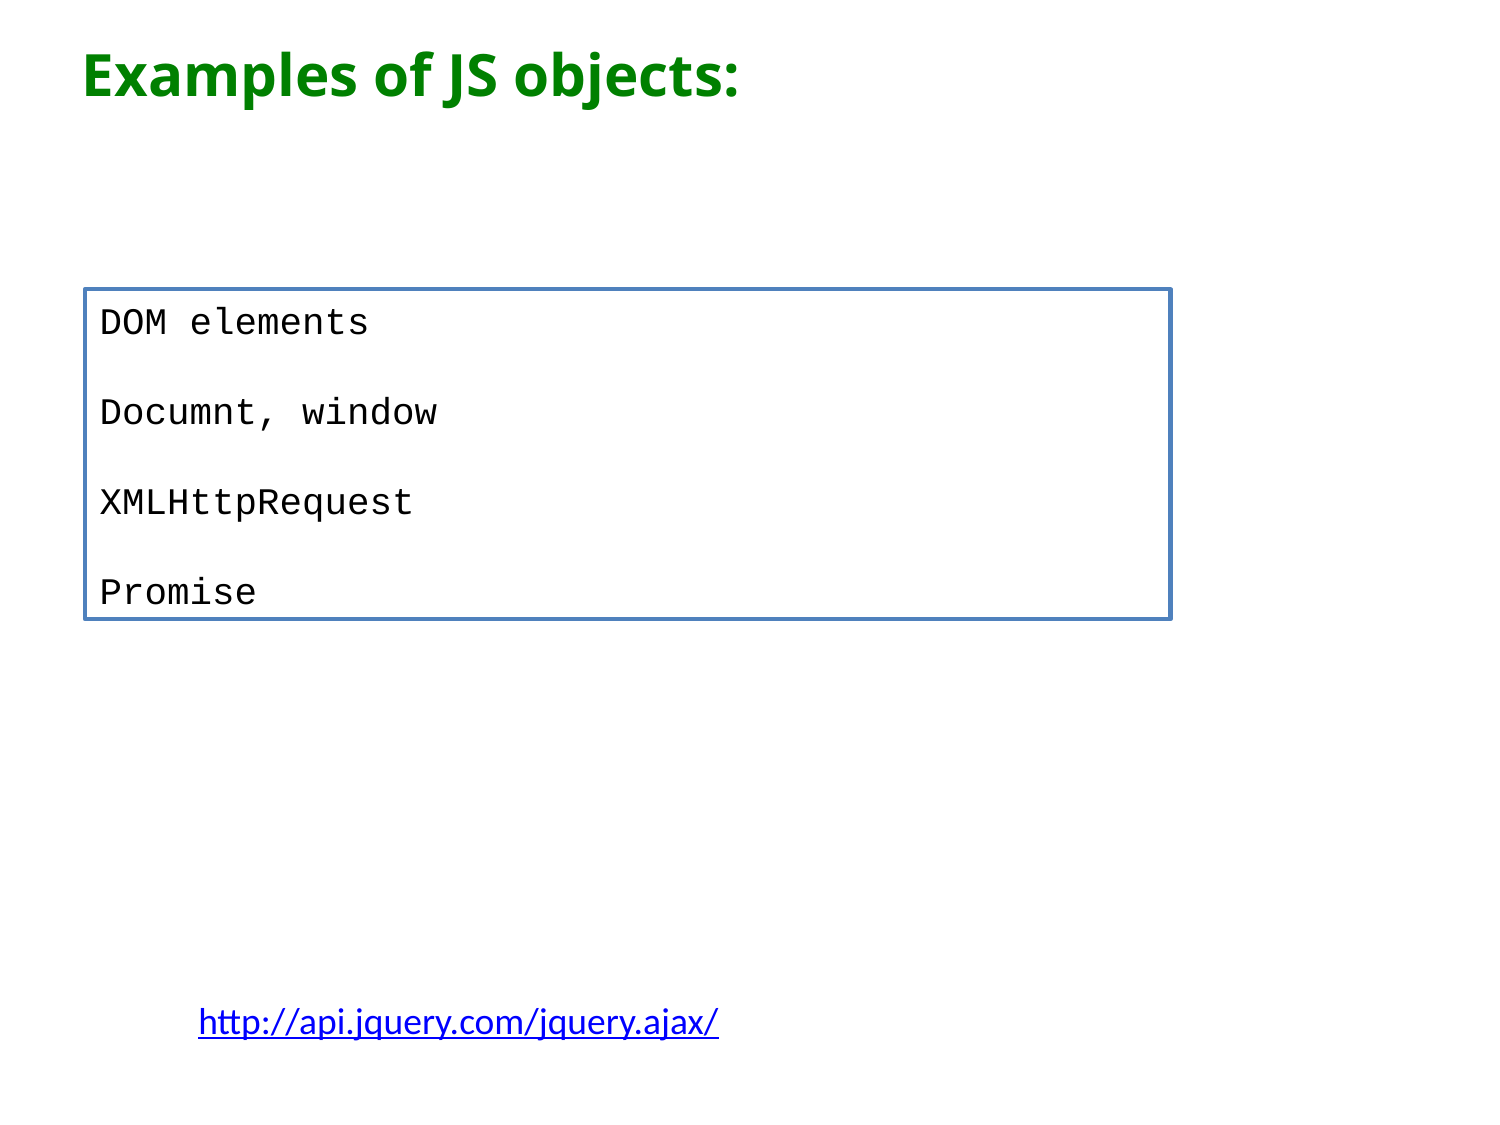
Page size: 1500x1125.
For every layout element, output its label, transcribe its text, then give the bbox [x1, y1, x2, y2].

title Examples of JS objects: [66, 0, 1189, 167]
text_box DOM elements Documnt, window XMLHttpRequest Promise [83, 287, 1173, 621]
text_box http://api.jquery.com/jquery.ajax/ [183, 989, 1072, 1095]
